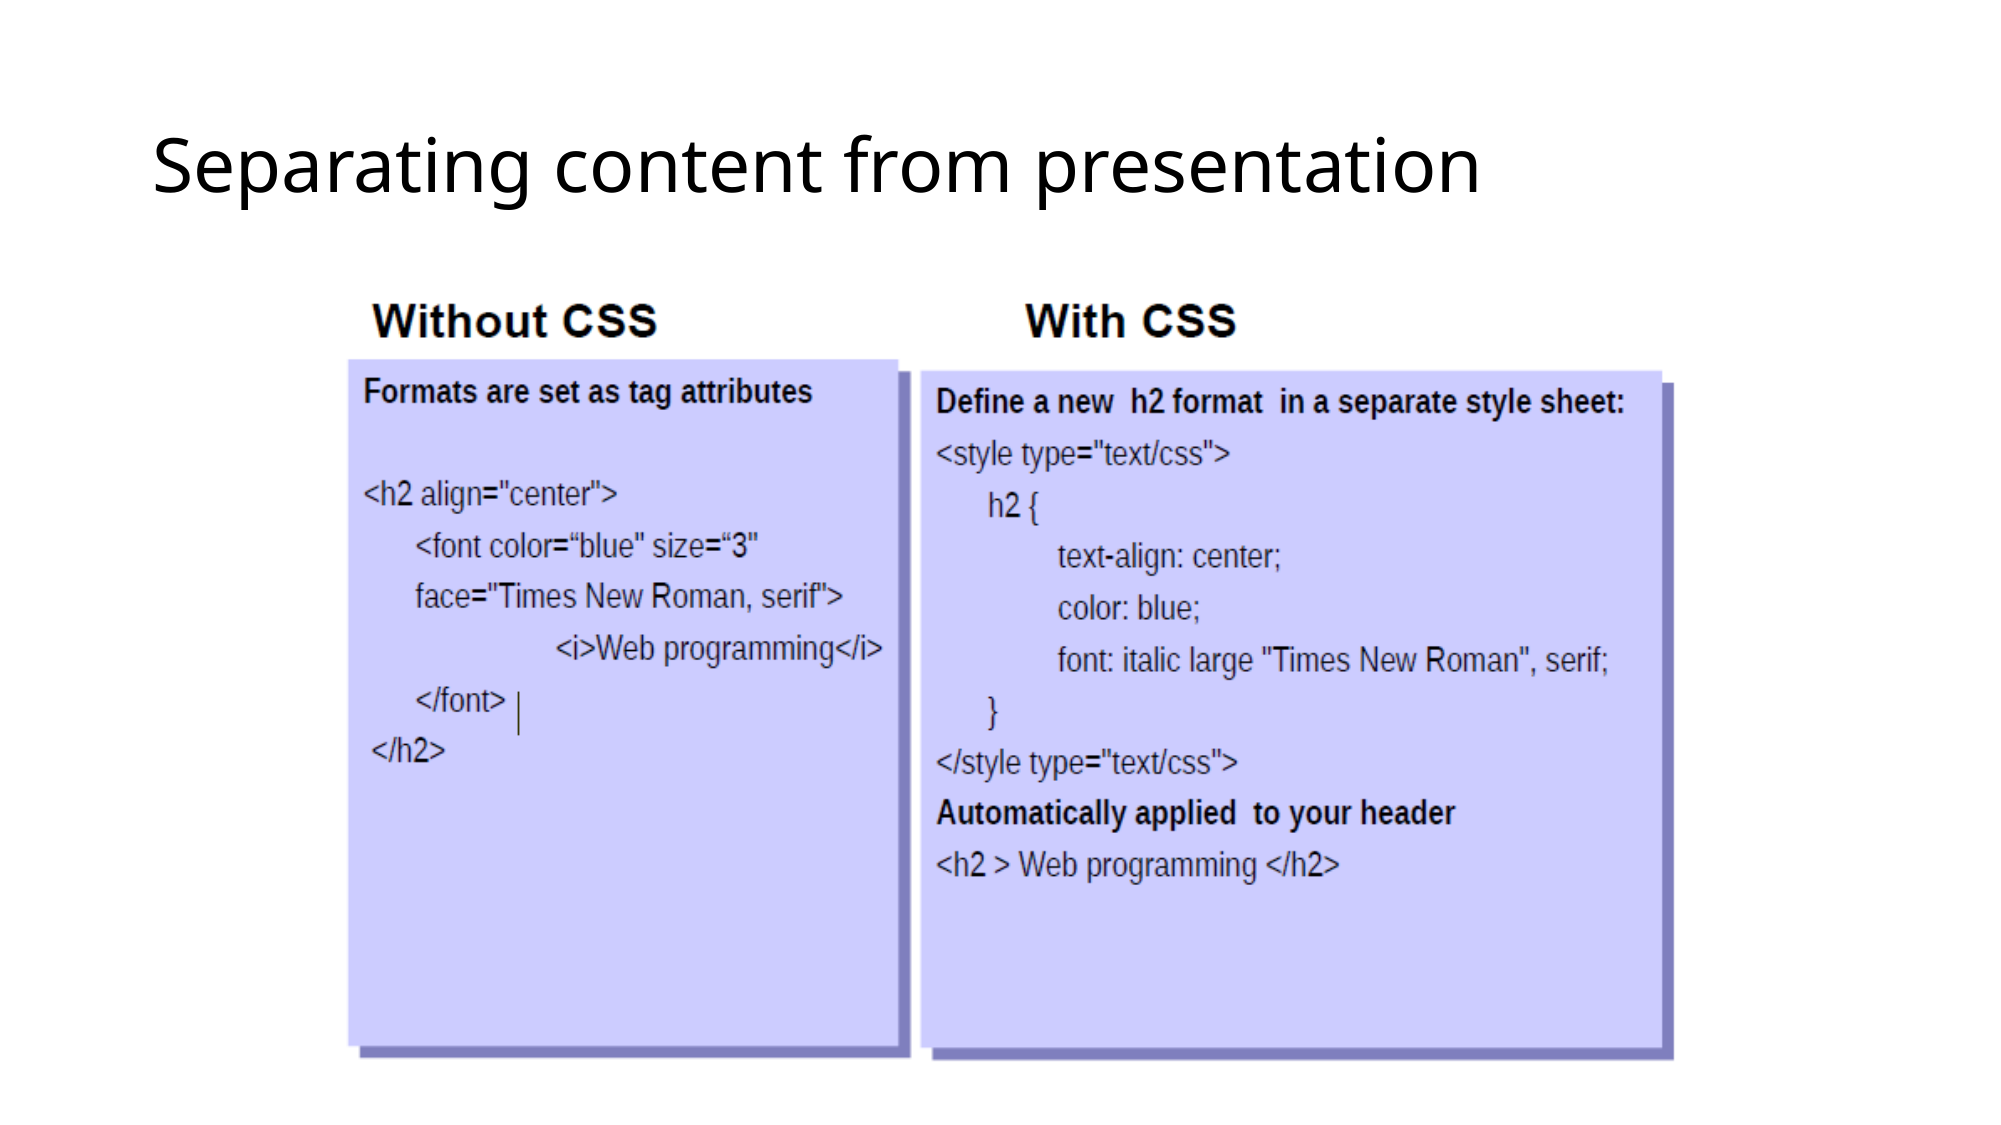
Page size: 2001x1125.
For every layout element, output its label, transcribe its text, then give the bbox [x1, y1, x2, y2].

picture [327, 274, 1691, 1073]
title Separating content from presentation [137, 59, 1863, 278]
